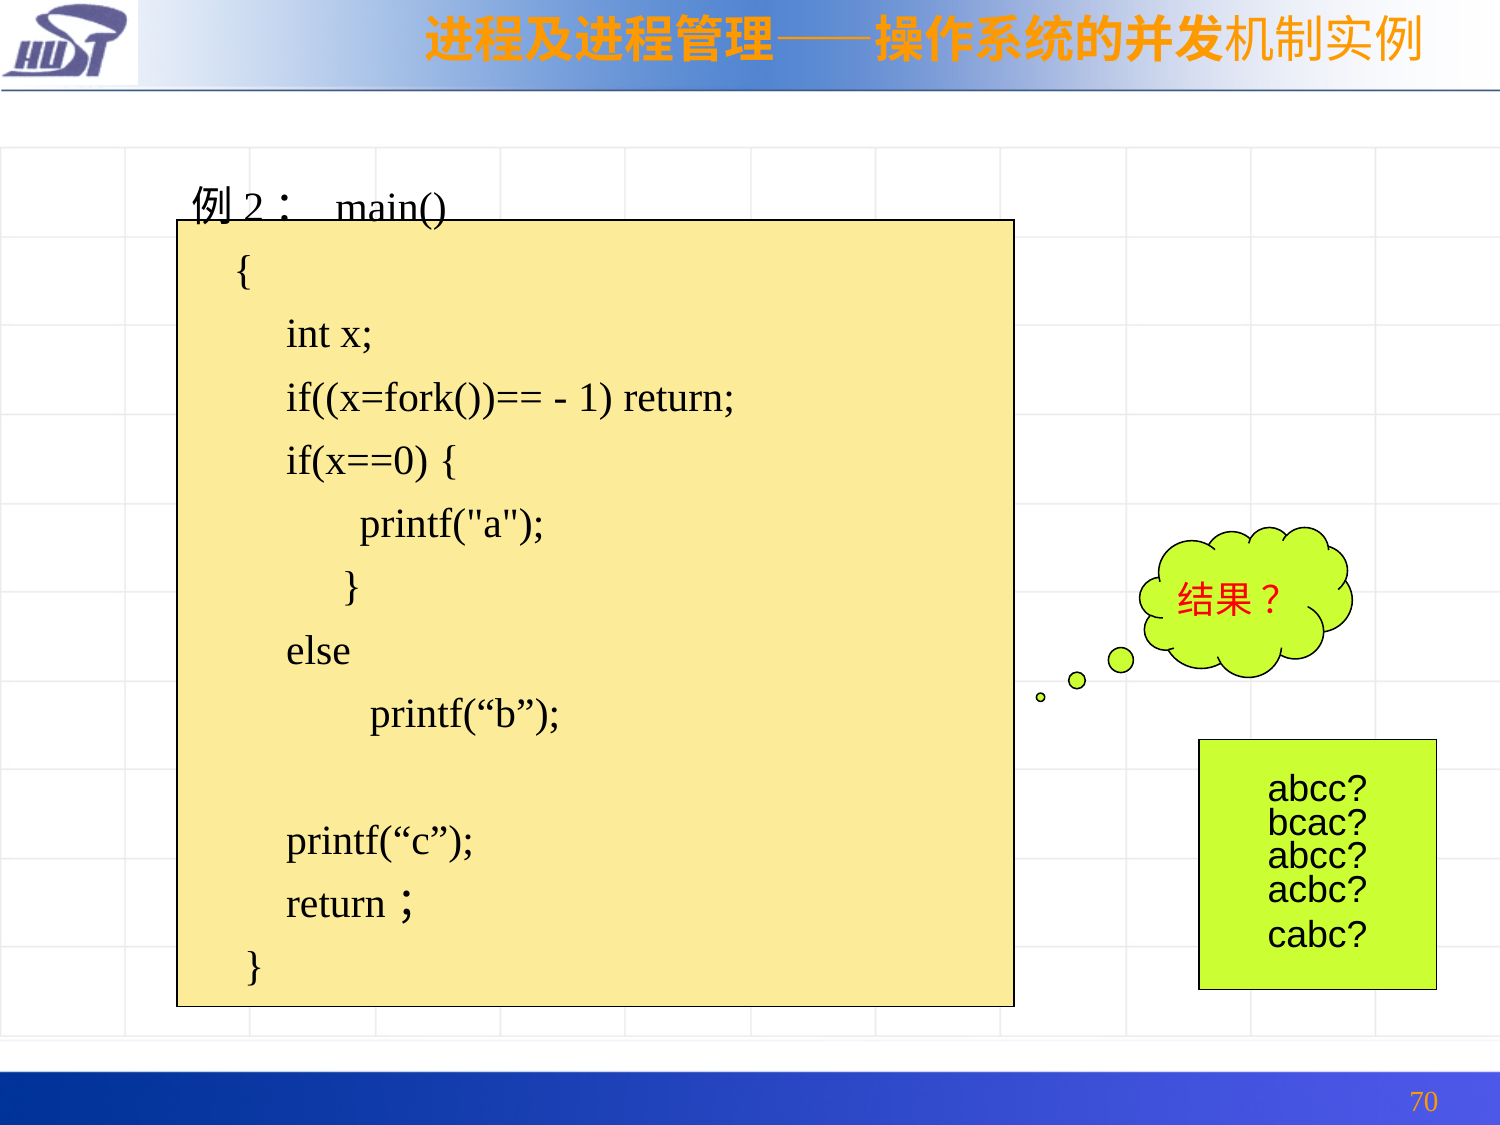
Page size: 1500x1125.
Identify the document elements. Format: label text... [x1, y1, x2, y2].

text_box 结果 ？ [1068, 672, 1086, 689]
text_box 70 [1393, 1067, 1455, 1125]
text_box 结果 ？ [1036, 693, 1045, 702]
text_box 例2： main() { int x; if((x=fork())== - 1) return; if(x==0) { printf("a"); } else printf(“b”); printf(“c”); return； } [176, 219, 1014, 1007]
text_box 结果 ？ [1139, 527, 1353, 678]
text_box 进程及进程管理——操作系统的并发机制实例 [62, 6, 1440, 76]
picture [0, 0, 1500, 1125]
text_box 结果 ？ [1108, 647, 1134, 673]
text_box abcc? bcac? abcc? acbc? cabc? [1198, 739, 1437, 990]
